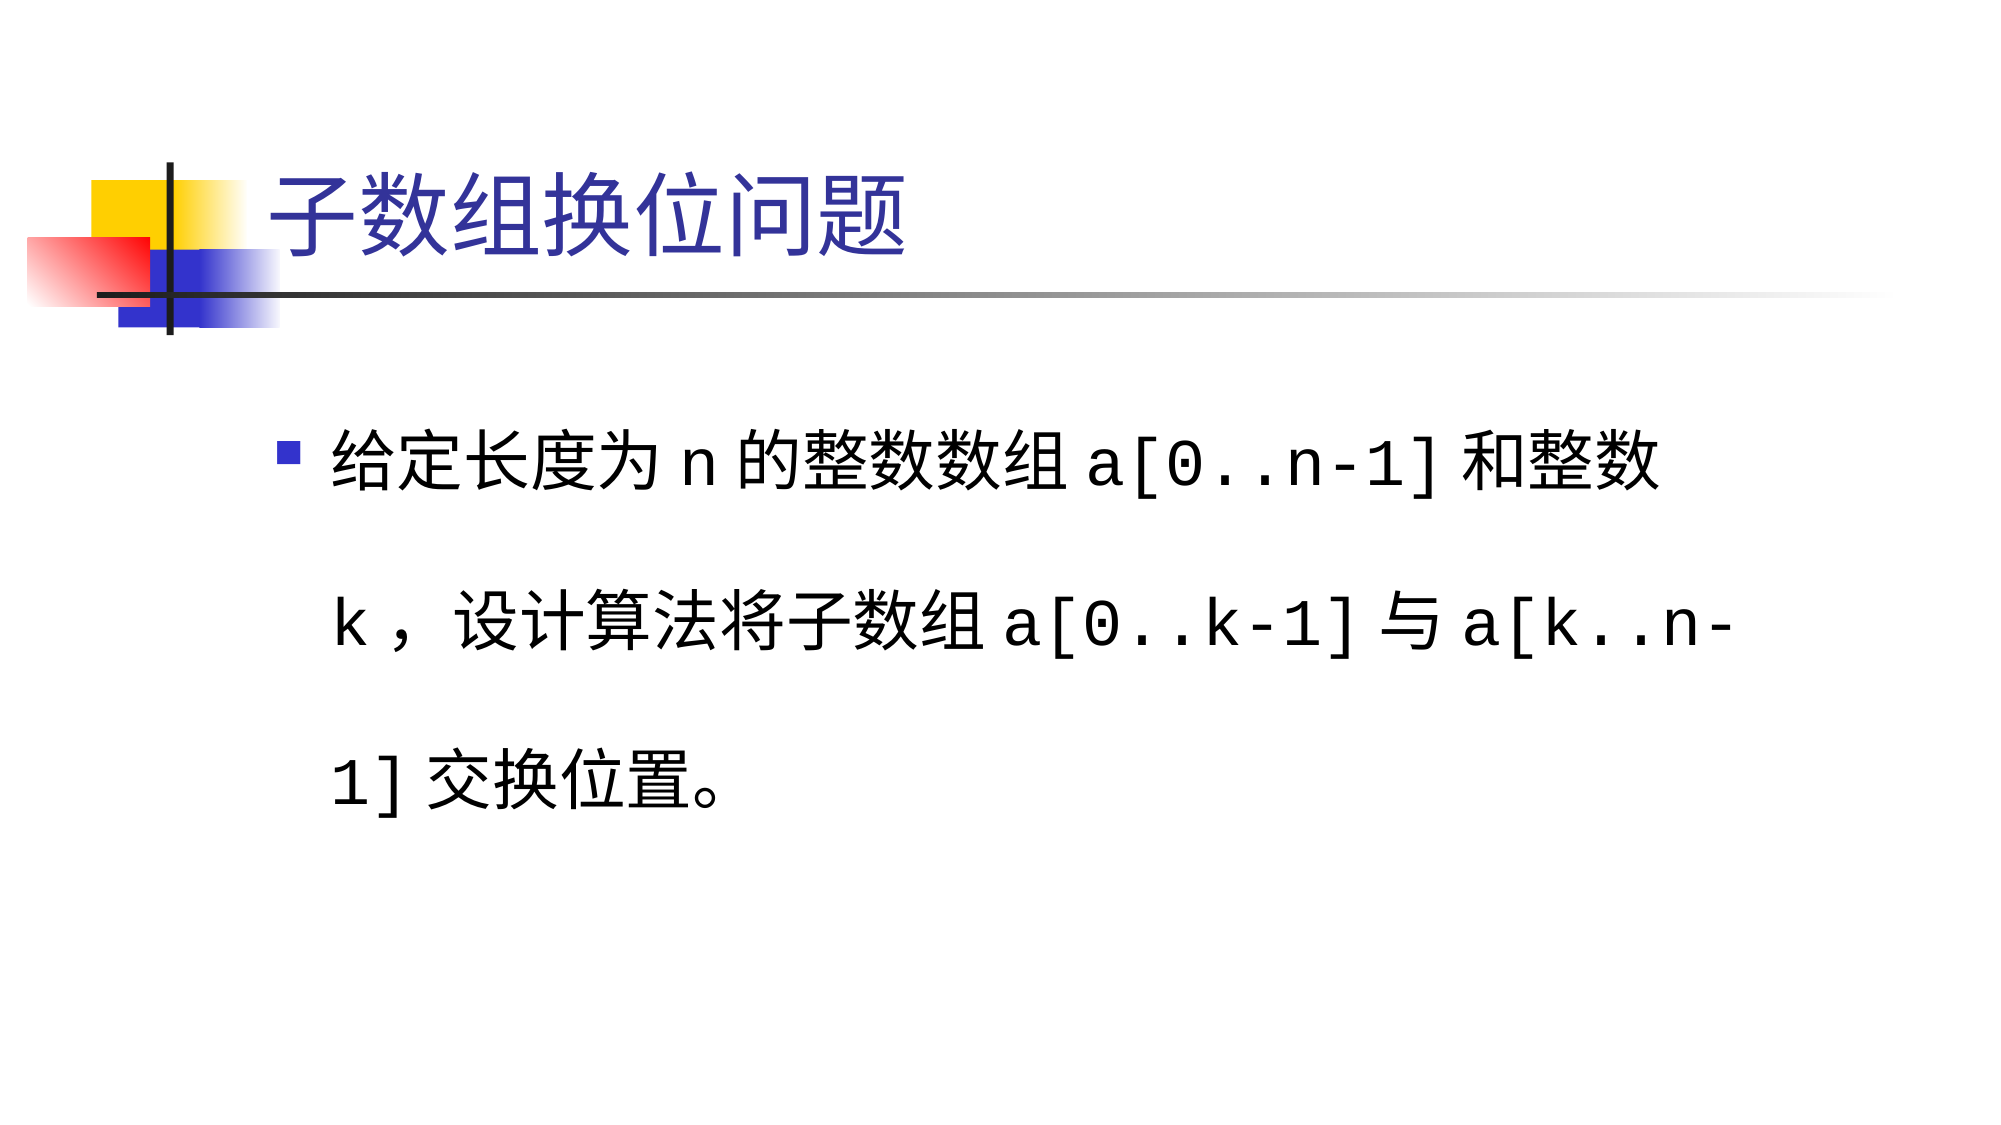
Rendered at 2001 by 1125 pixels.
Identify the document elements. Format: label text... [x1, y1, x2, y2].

list 给定长度为n的整数数组a[0..n-1]和整数k，设计算法将子数组a[0..k-1]与a[k..n-1]交换位置。 [258, 331, 1816, 1006]
title 子数组换位问题 [251, 35, 1816, 275]
